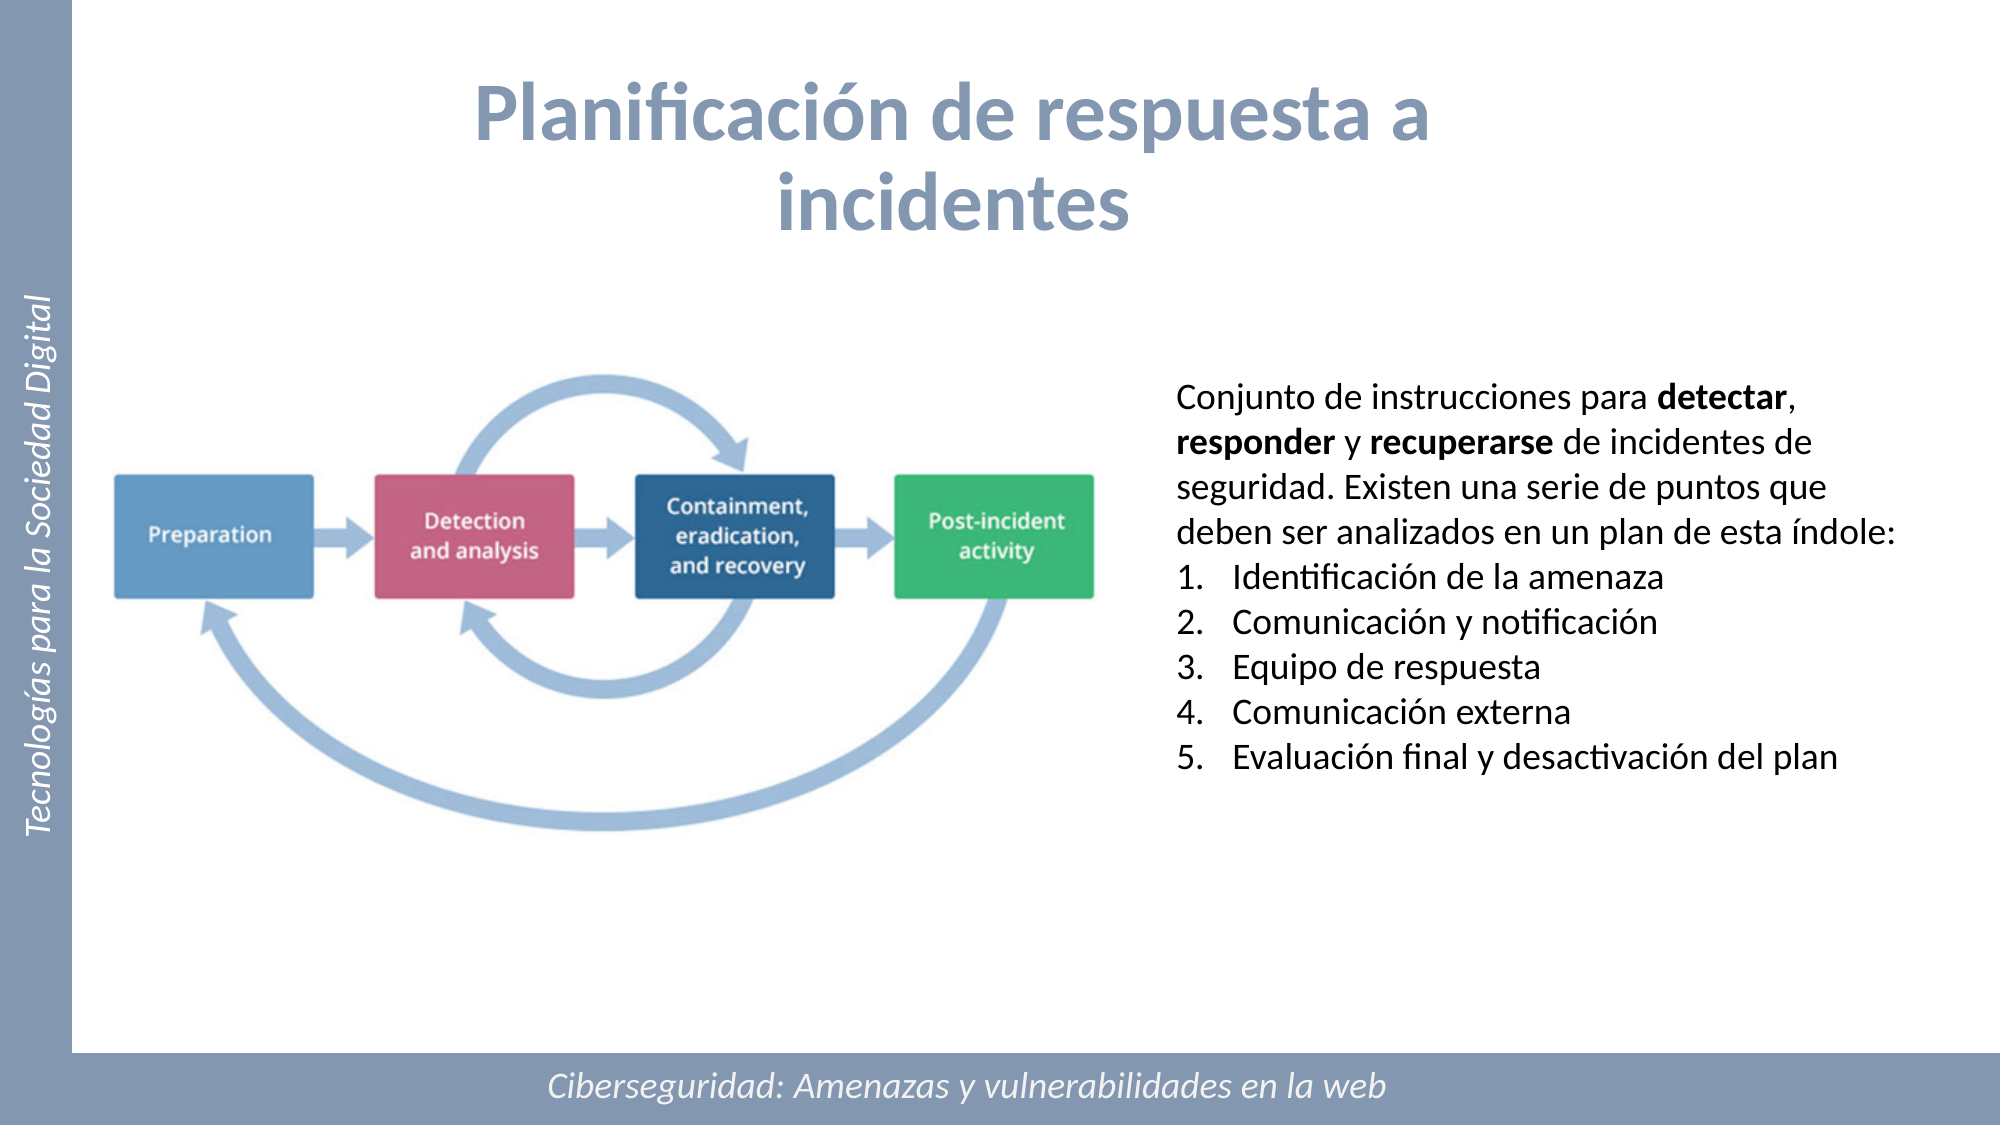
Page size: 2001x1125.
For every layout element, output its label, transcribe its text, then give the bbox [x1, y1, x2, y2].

text_box Tecnologías para la Sociedad Digital [5, 110, 65, 854]
text_box [0, 0, 72, 1125]
text_box Ciberseguridad: Amenazas y vulnerabilidades en la web [532, 1054, 1420, 1114]
picture [112, 337, 1098, 866]
title Planificación de respuesta a incidentes [302, 53, 1605, 256]
text_box [72, 1053, 2000, 1125]
text_box Conjunto de instrucciones para detectar, responder y recuperarse de incidentes de seguridad. Existen una serie de puntos que deben ser analizados en un plan de esta índole: Identificación de la amenaza Comunicación y notificación Equipo de respuesta Comunicación externa Evaluación final y desactivación del plan [1161, 364, 1942, 785]
